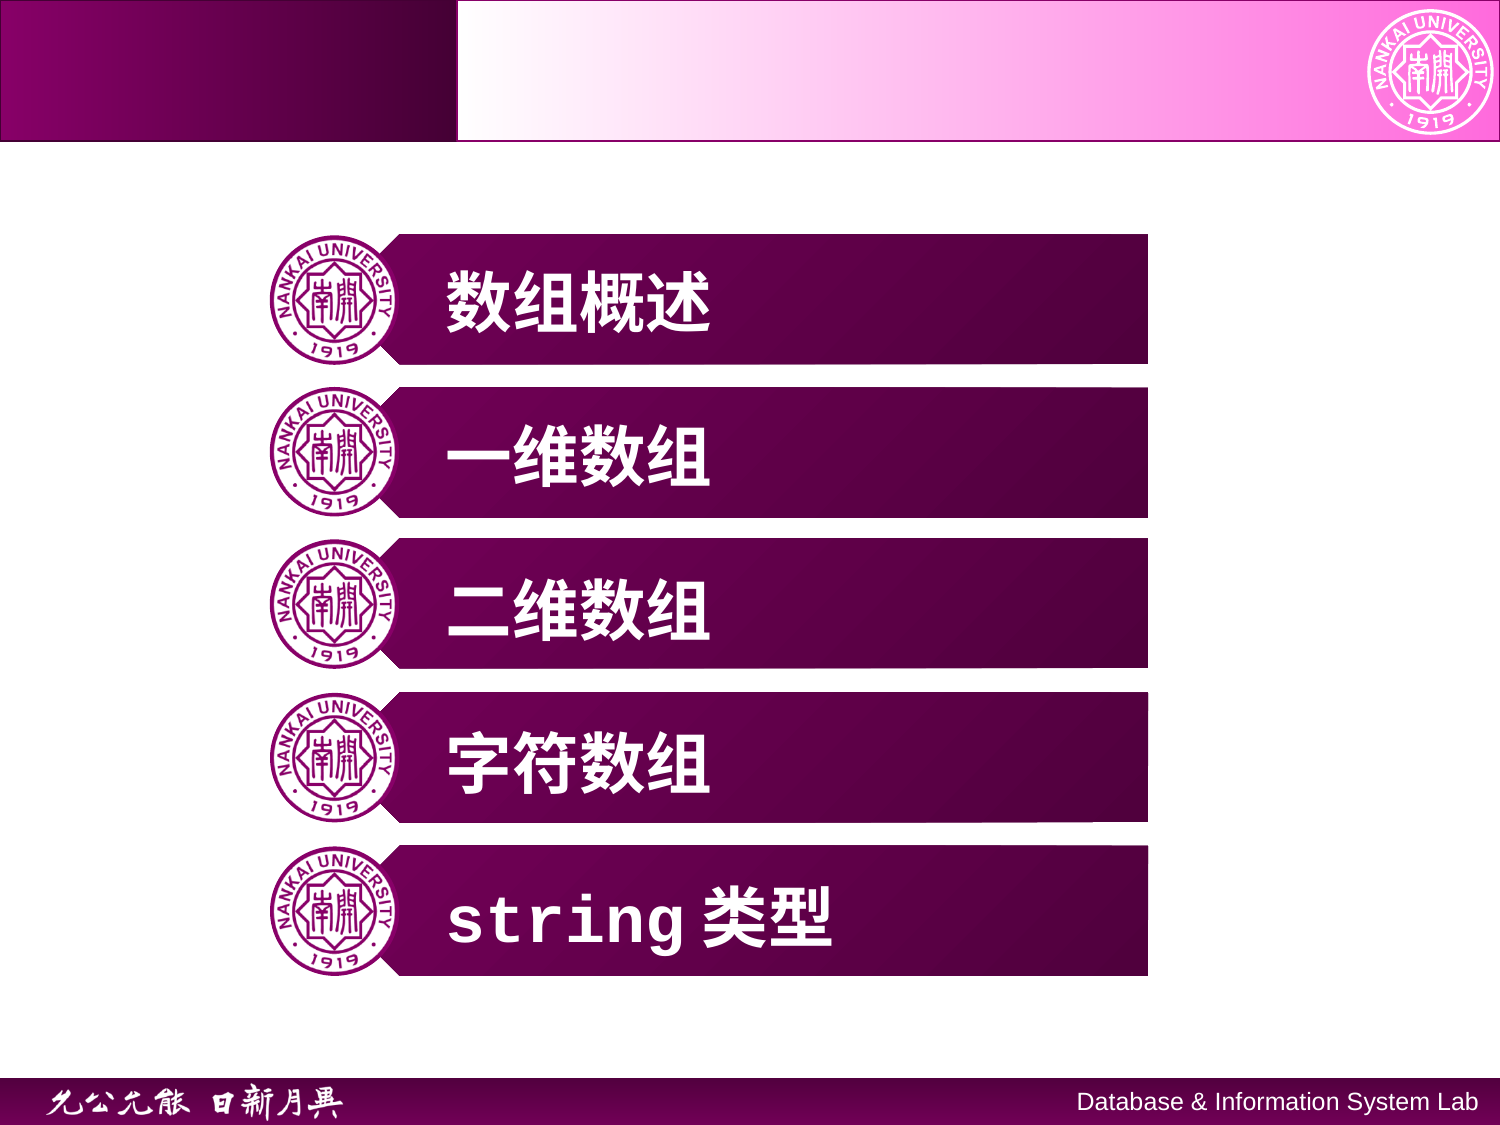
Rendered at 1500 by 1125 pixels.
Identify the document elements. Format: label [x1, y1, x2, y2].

picture [35, 1081, 356, 1122]
text_box [269, 692, 1149, 977]
text_box [268, 234, 1149, 670]
